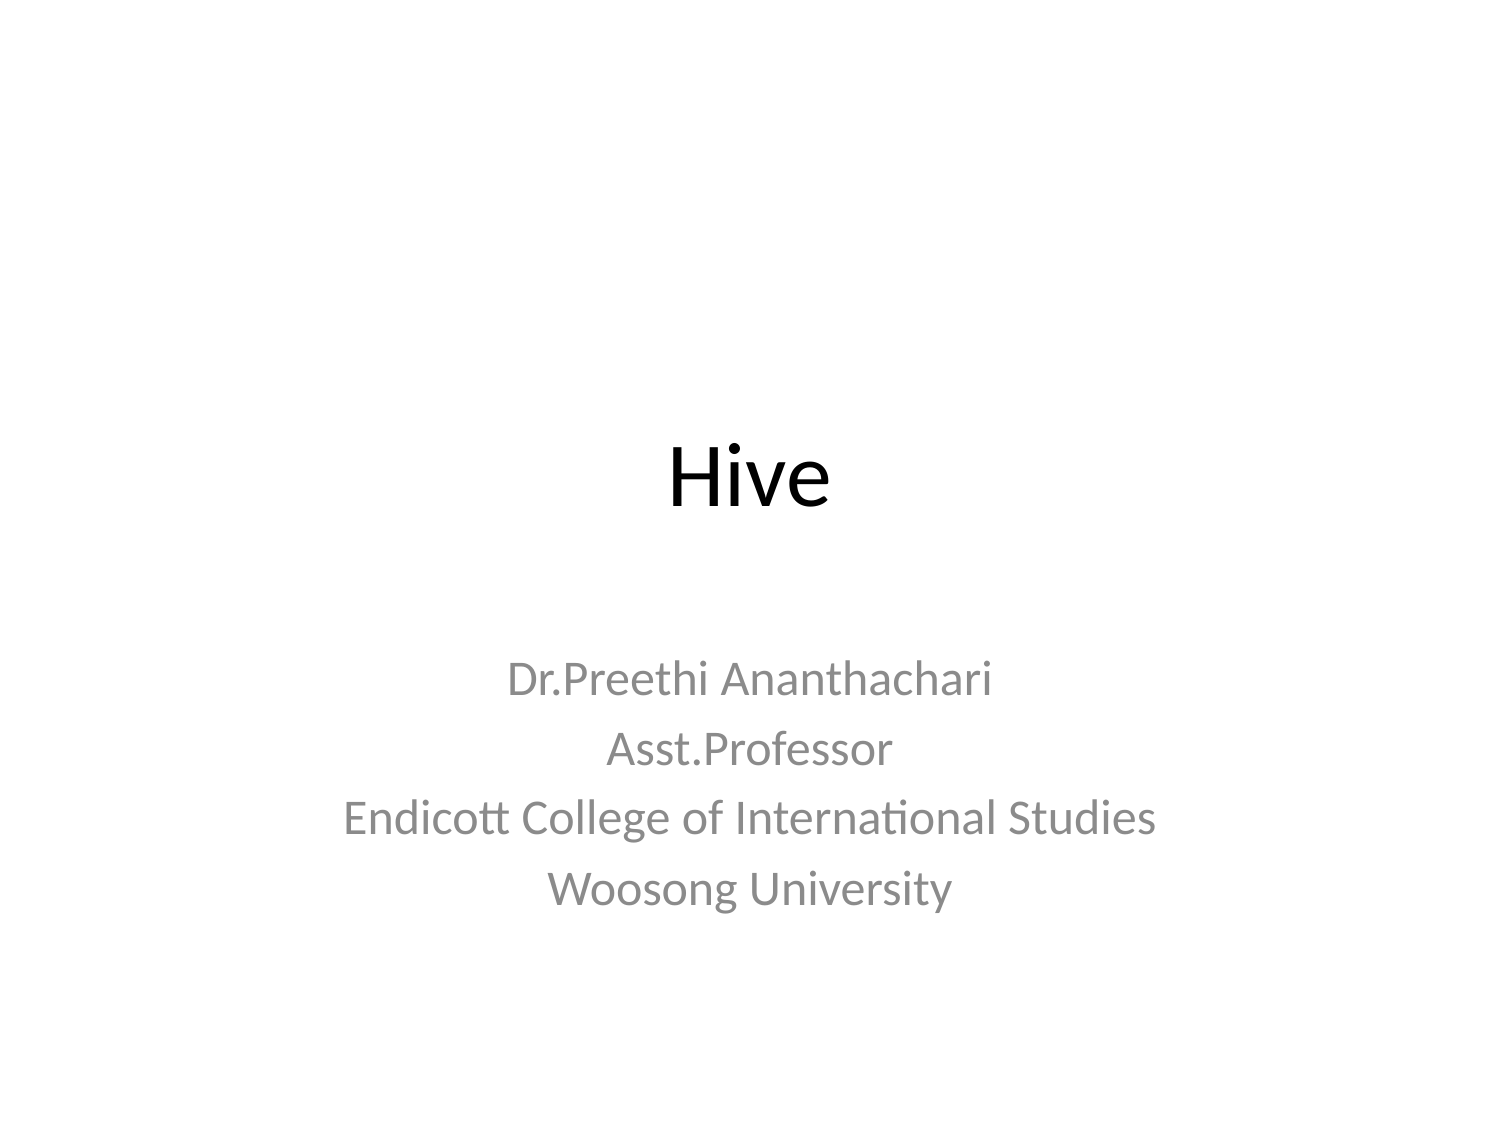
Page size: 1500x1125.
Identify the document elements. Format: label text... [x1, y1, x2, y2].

title Hive [112, 349, 1388, 591]
subtitle Dr.Preethi Ananthachari Asst.Professor Endicott College of International Studies Woosong University [225, 637, 1275, 925]
